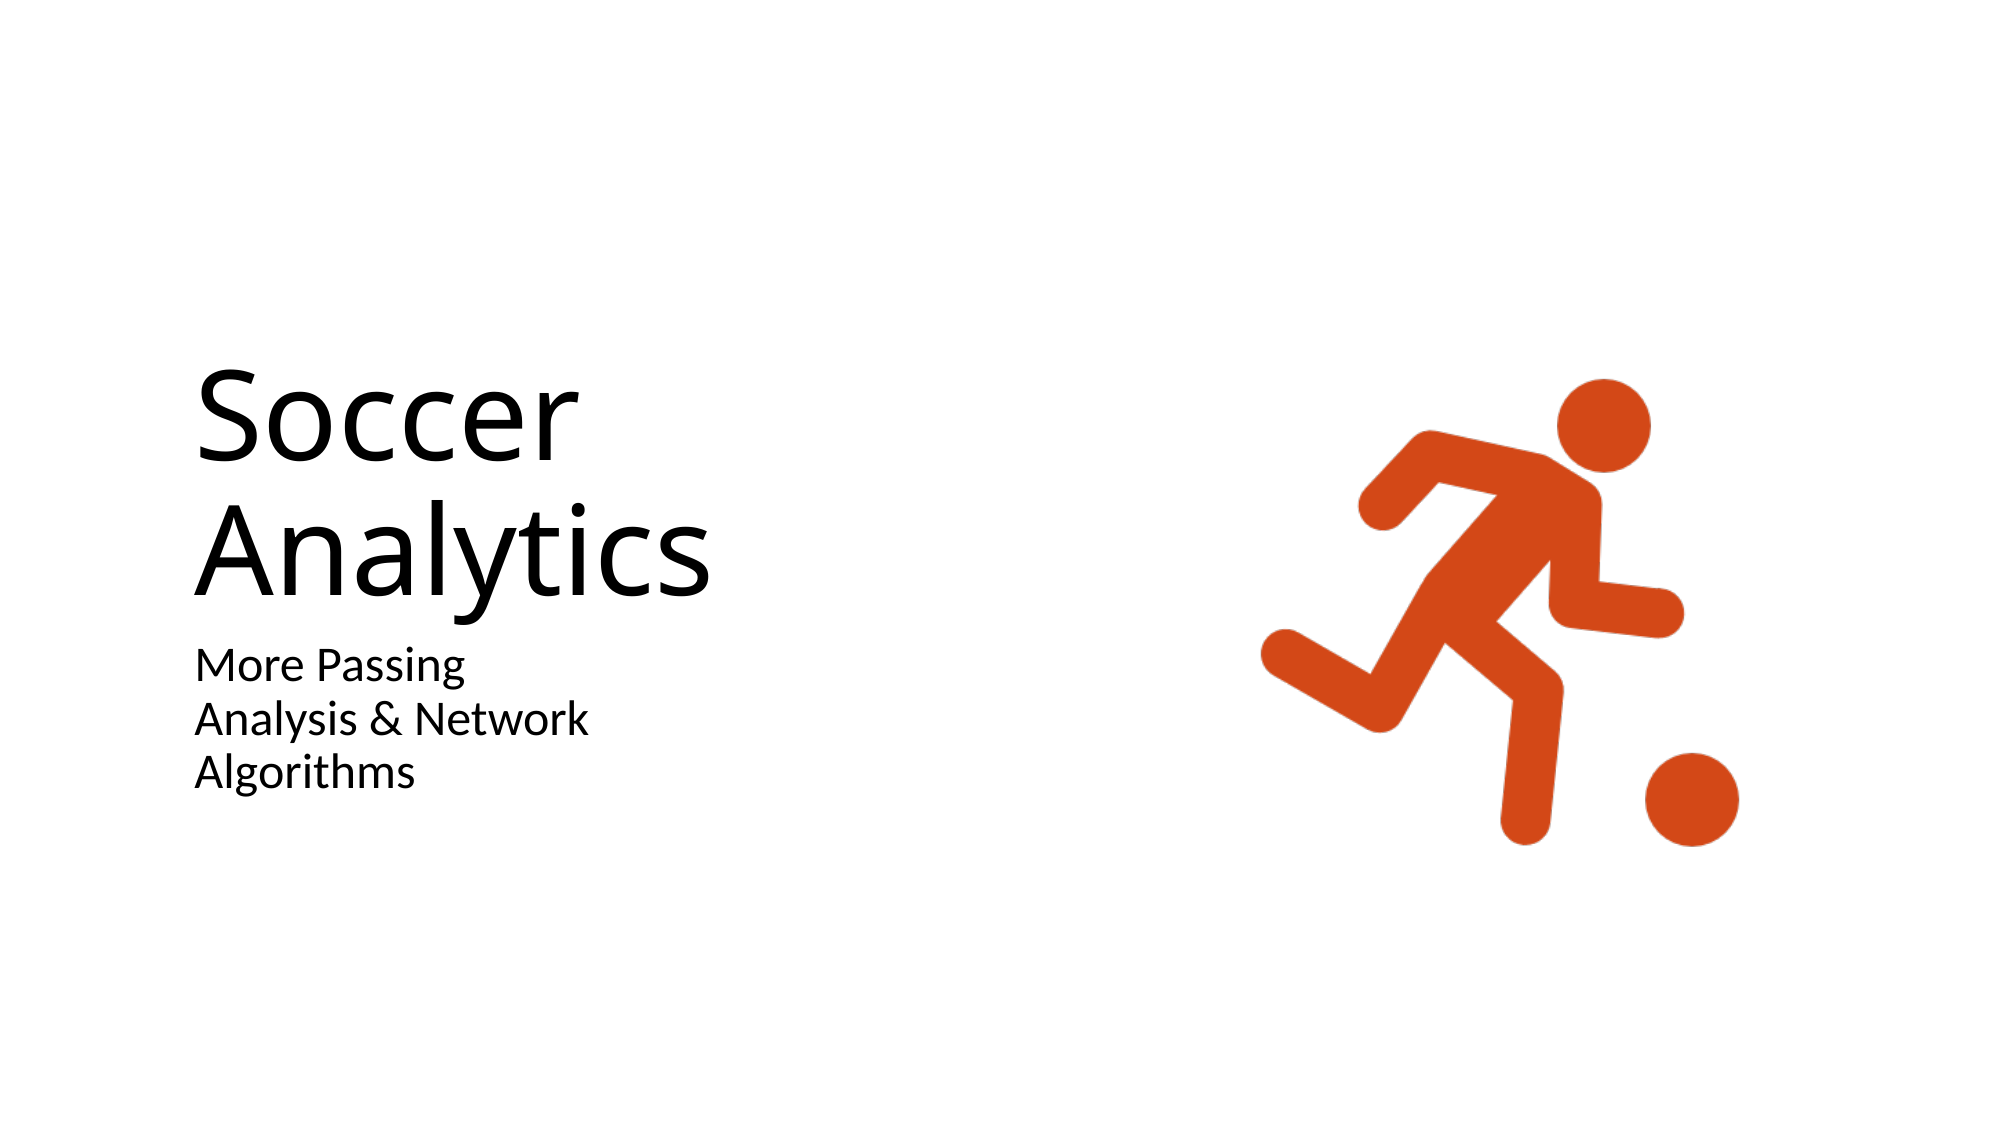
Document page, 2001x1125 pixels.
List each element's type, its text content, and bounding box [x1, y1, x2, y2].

picture [1235, 349, 1764, 878]
subtitle More Passing Analysis & Network Algorithms [179, 630, 642, 986]
title Soccer Analytics [179, 139, 1039, 631]
